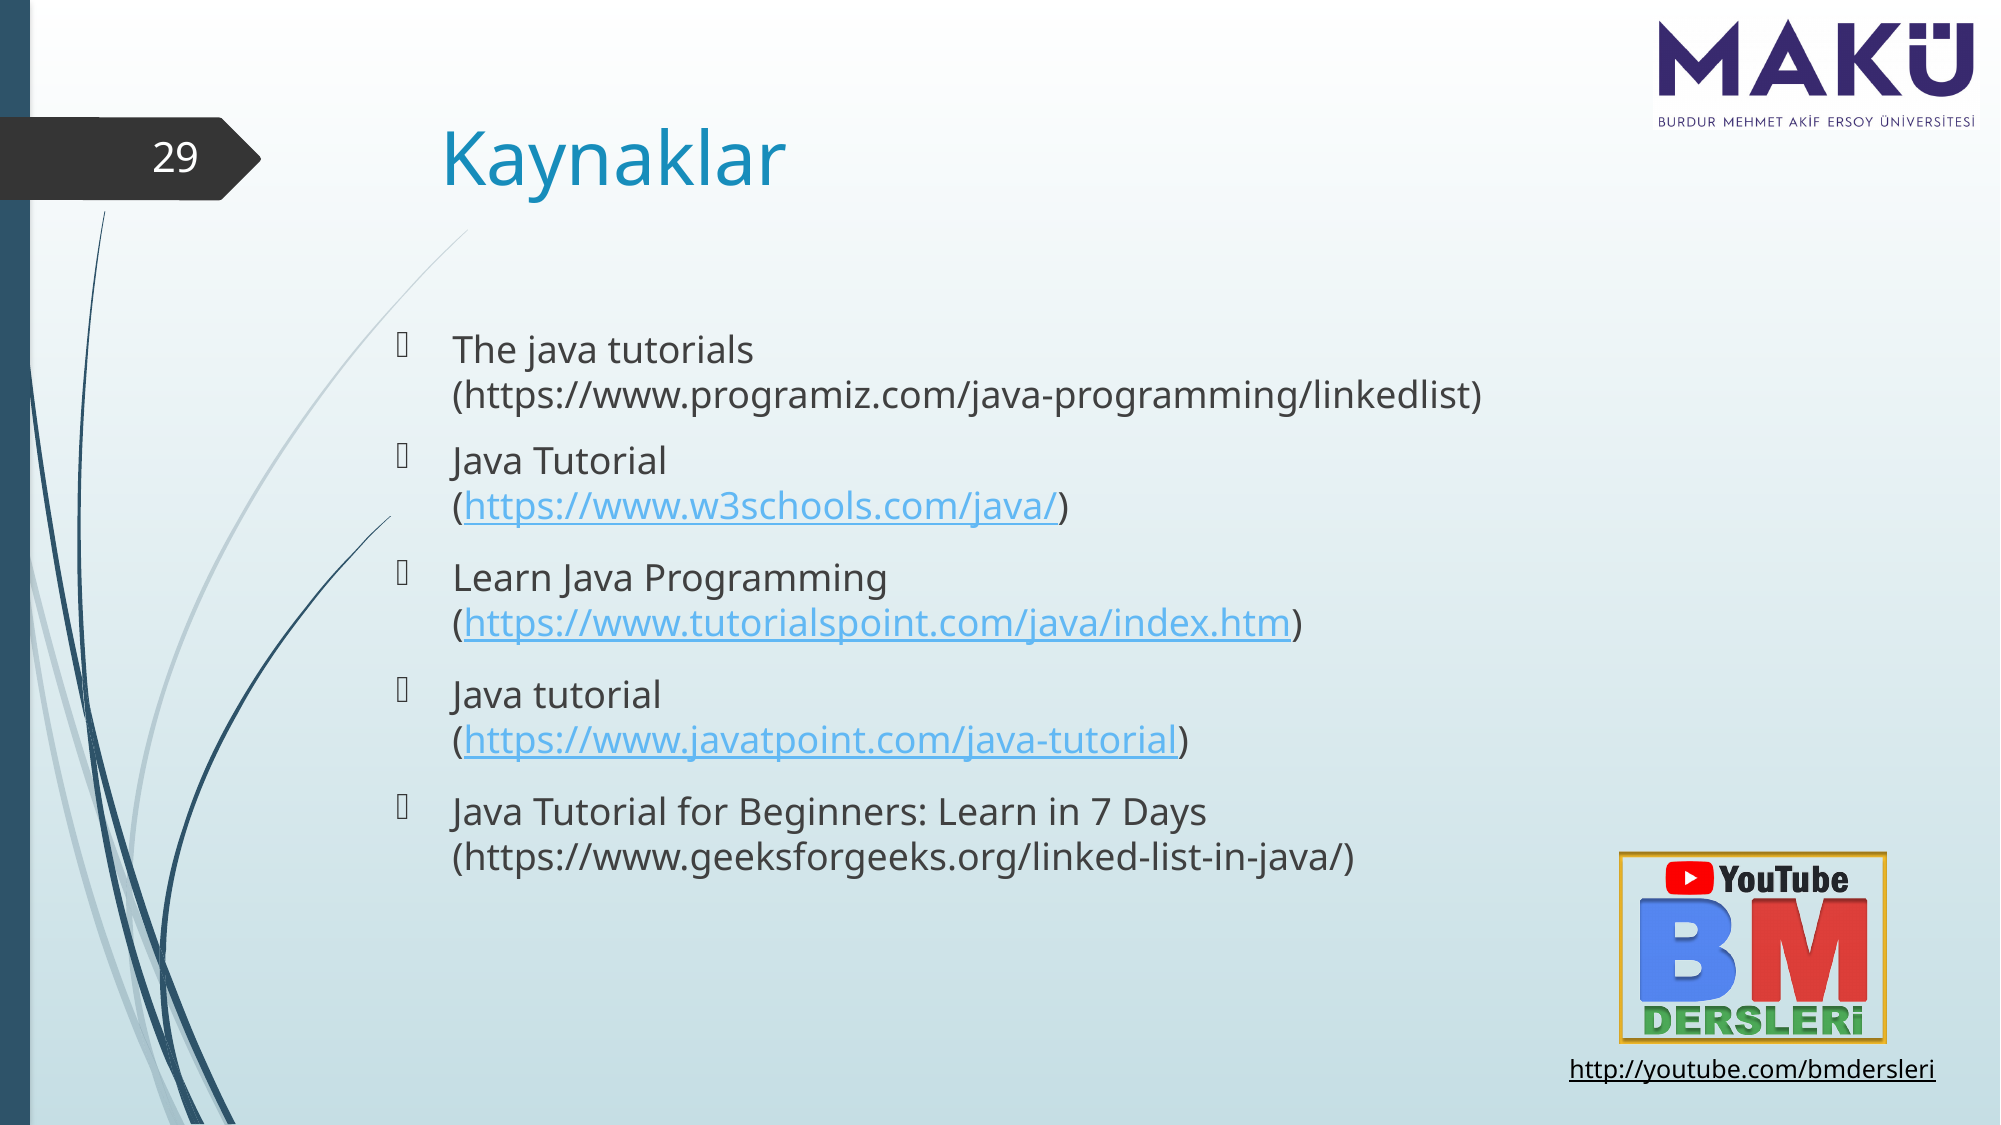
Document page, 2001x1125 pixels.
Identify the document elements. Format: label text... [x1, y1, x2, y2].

list The java tutorials (https://www.programiz.com/java-programming/linkedlist) Java Tutorial (https://www.w3schools.com/java/) Learn Java Programming (https://www.tutorialspoint.com/java/index.htm) Java tutorial (https://www.javatpoint.com/java-tutorial) Java Tutorial for Beginners: Learn in 7 Days (https://www.geeksforgeeks.org/linked-list-in-java/) [380, 318, 1888, 970]
picture [1652, 16, 1981, 130]
title Kaynaklar [425, 102, 1888, 313]
text_box http://youtube.com/bmdersleri [1525, 1045, 1981, 1095]
picture [1606, 812, 1899, 1081]
slide_number 29 [87, 129, 216, 190]
